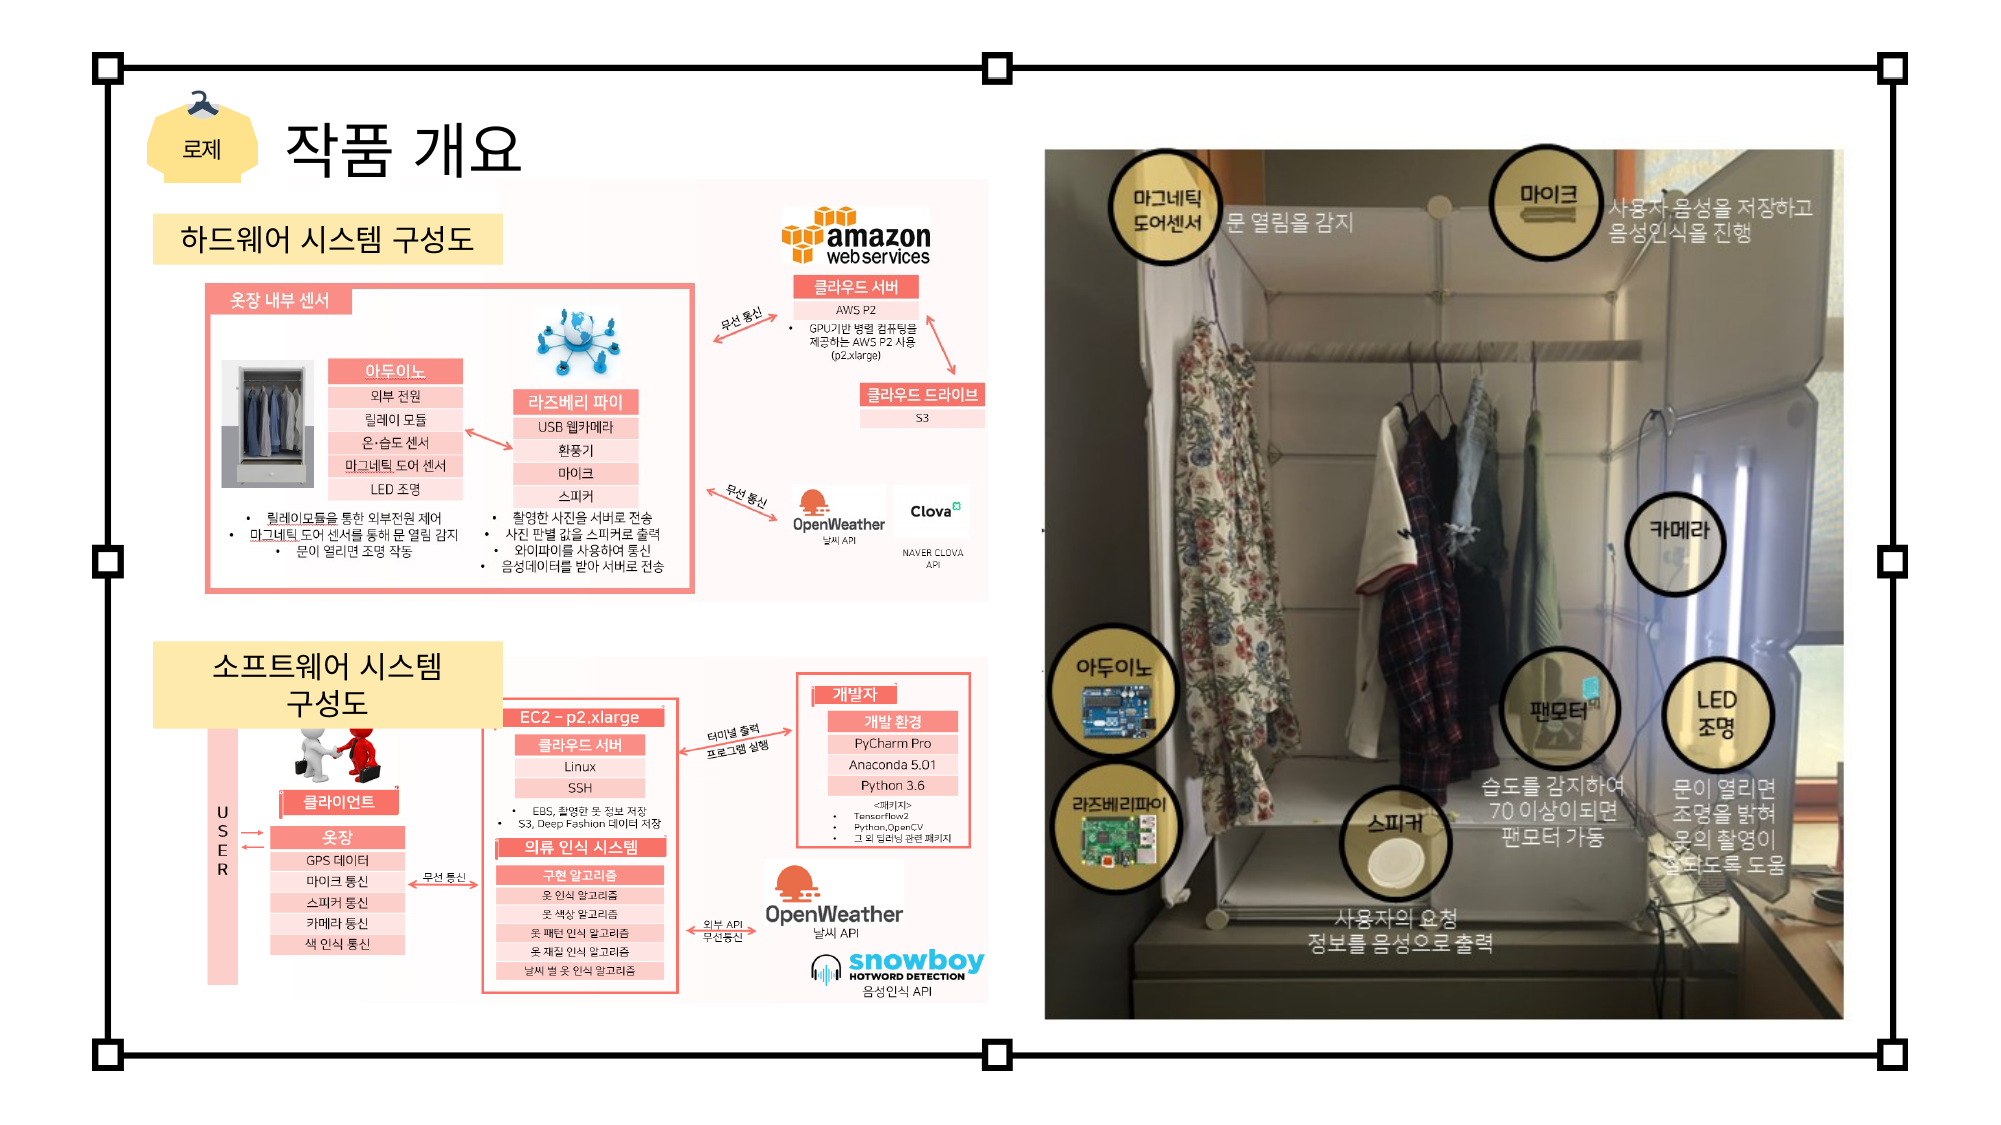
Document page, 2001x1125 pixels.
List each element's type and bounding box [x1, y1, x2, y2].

text_box [147, 73, 258, 199]
text_box [92, 52, 1908, 1073]
picture [1041, 128, 1853, 1030]
text_box [153, 179, 988, 1003]
